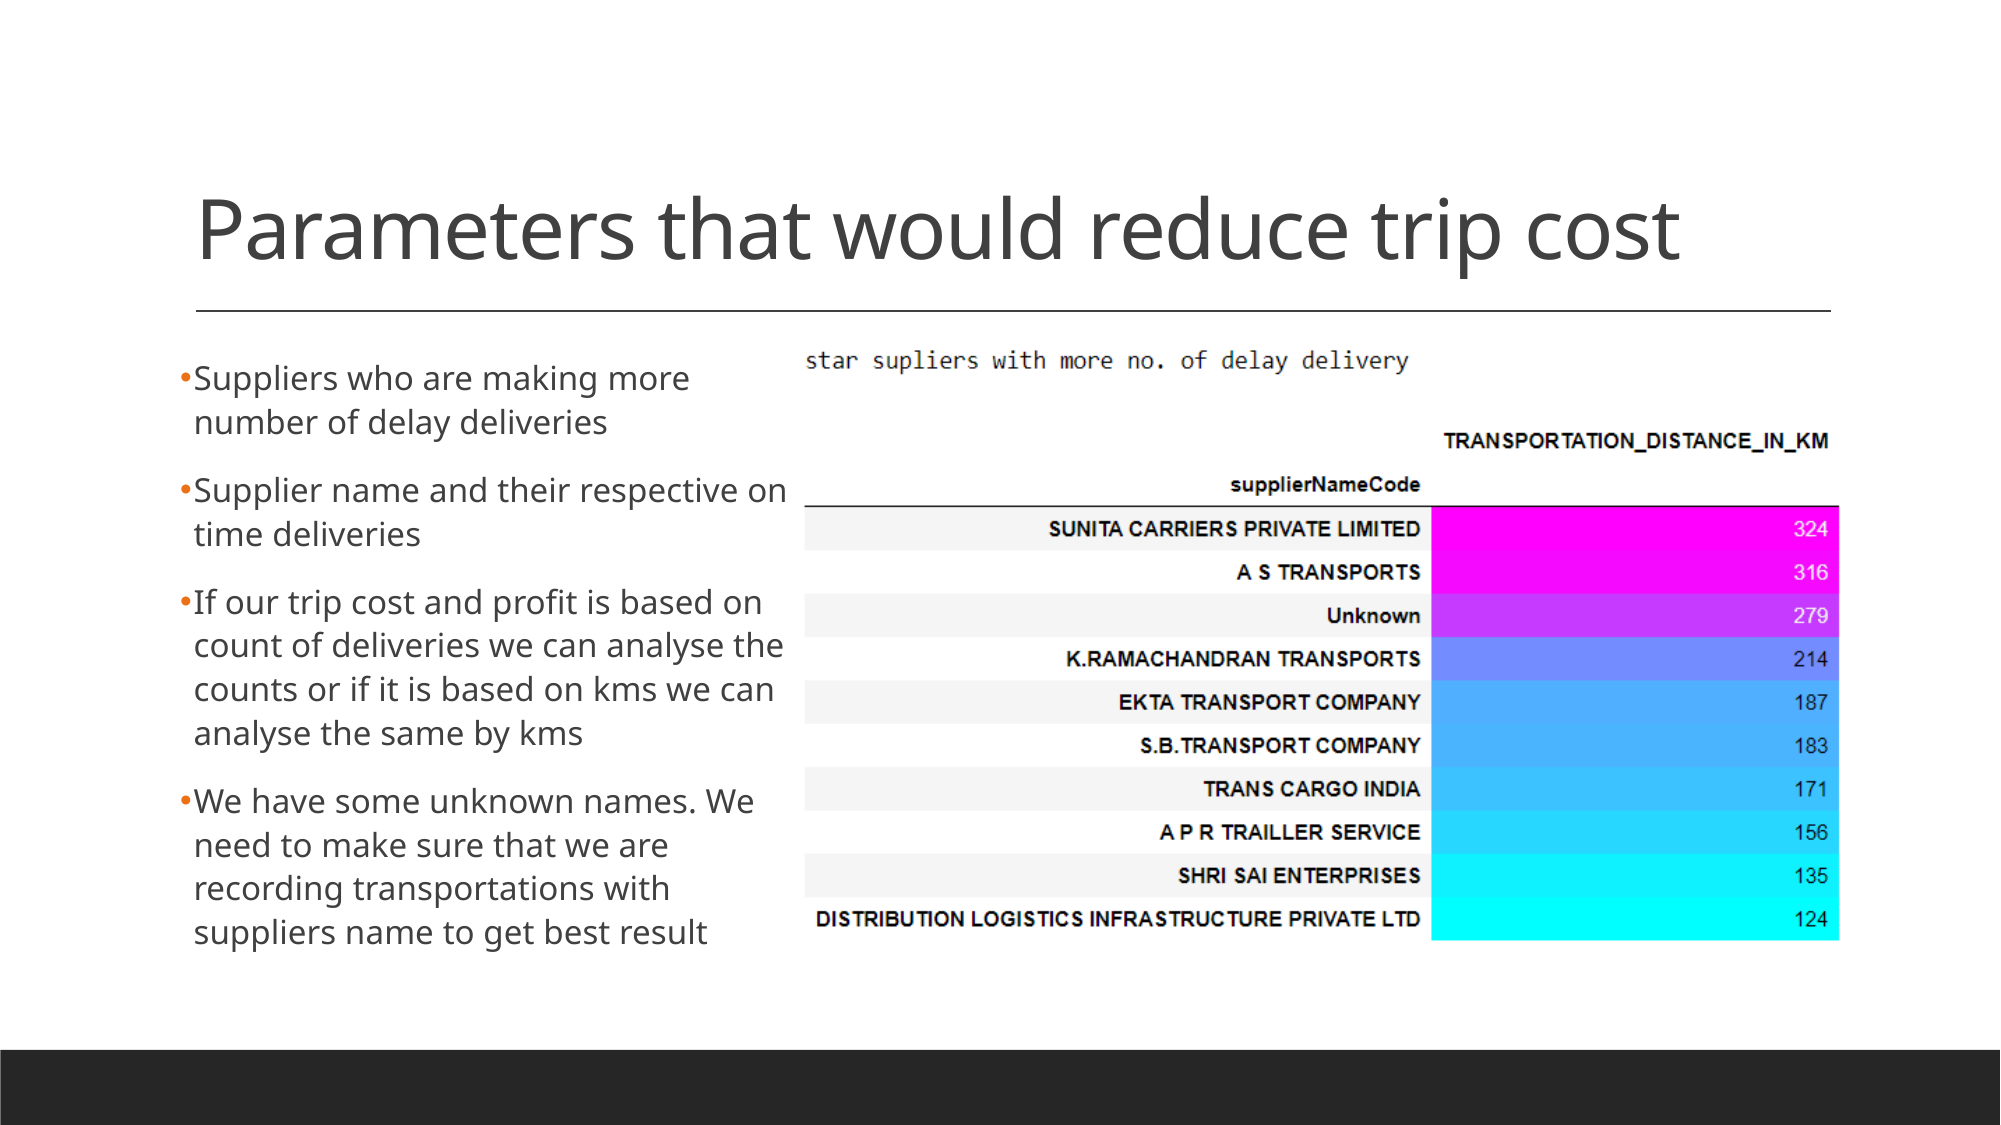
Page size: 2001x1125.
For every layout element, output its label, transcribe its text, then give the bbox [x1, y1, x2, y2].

list Suppliers who are making more number of delay deliveries Supplier name and their respective on time deliveries If our trip cost and profit is based on count of deliveries we can analyse the counts or if it is based on kms we can analyse the same by kms We have some unknown names. We need to make sure that we are recording transportations with suppliers name to get best result [180, 345, 793, 963]
picture [794, 345, 1864, 964]
title Parameters that would reduce trip cost [180, 47, 1830, 285]
